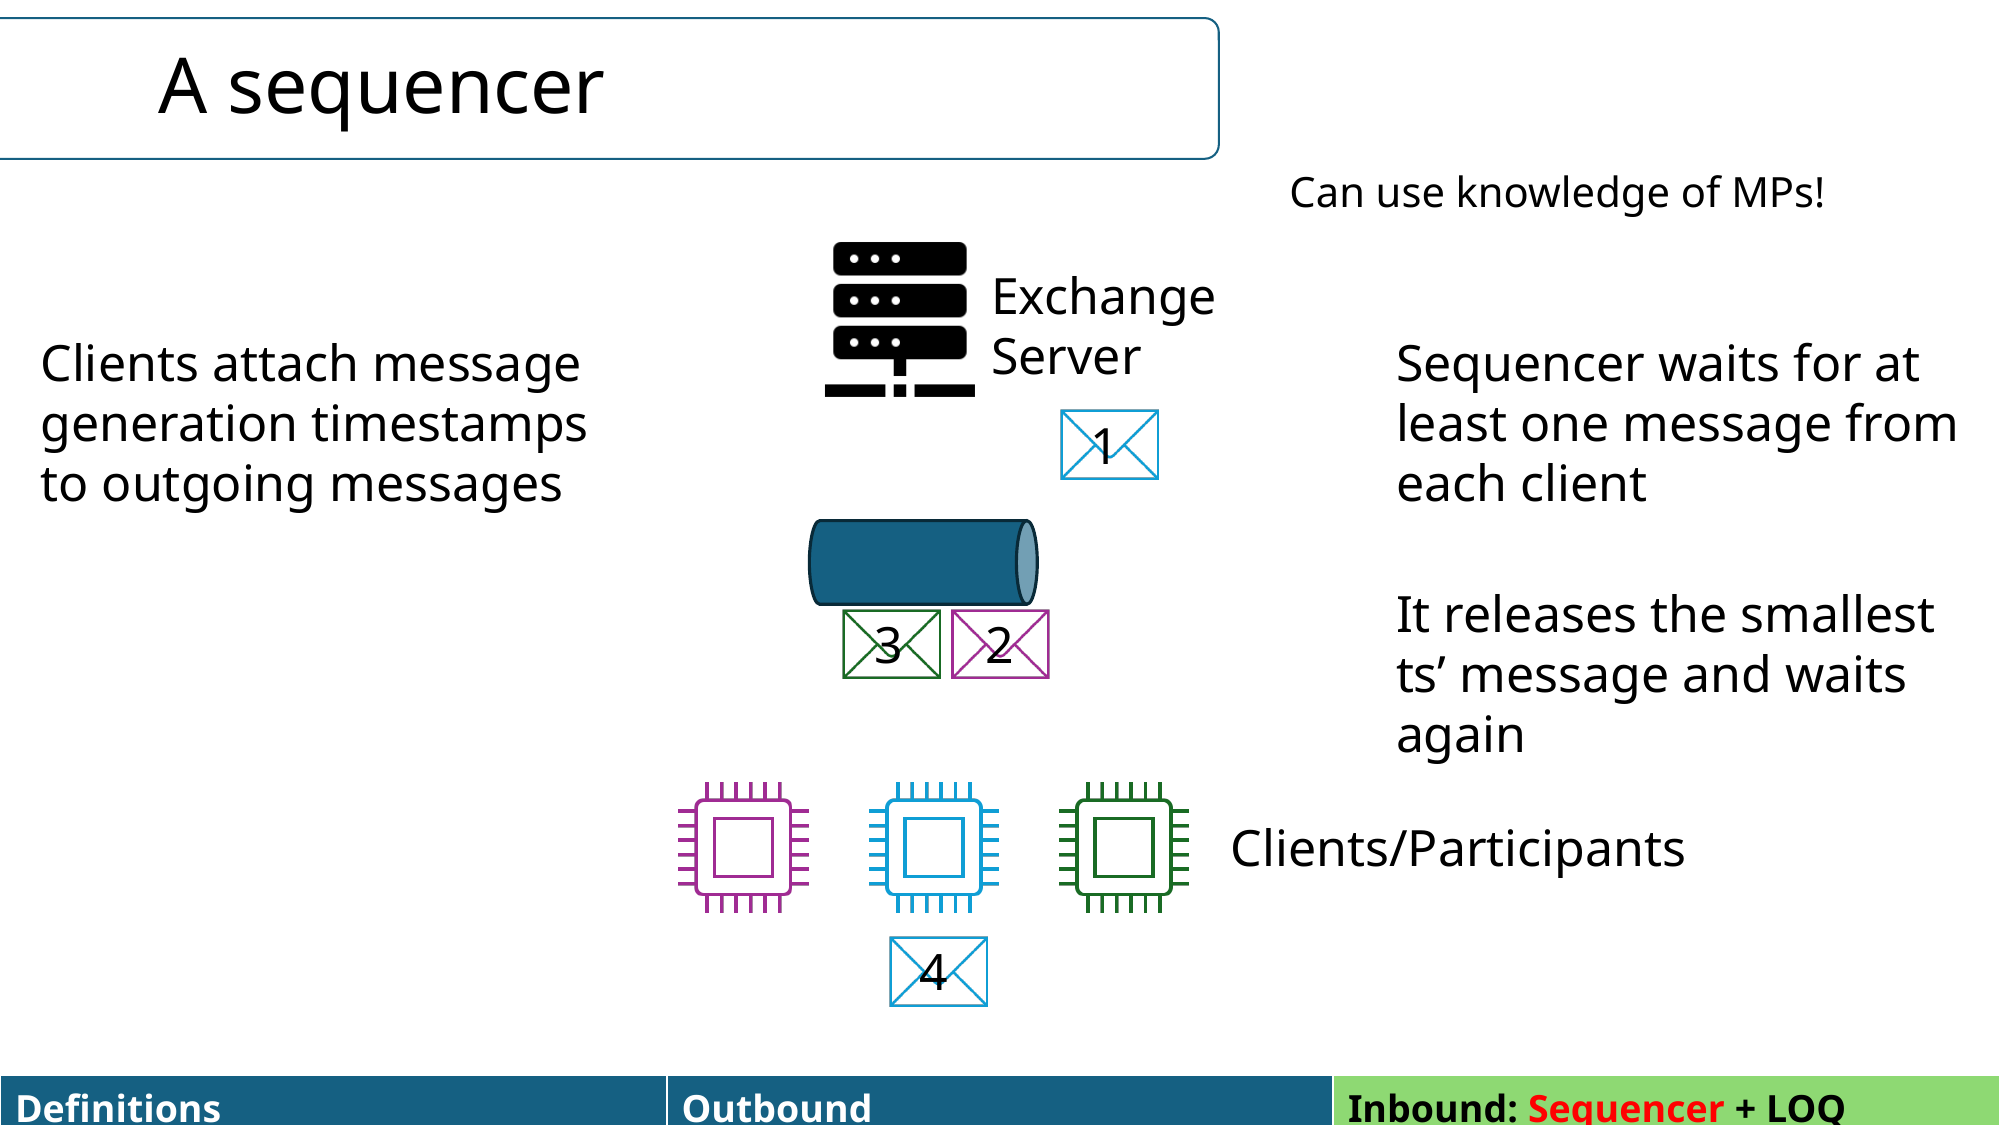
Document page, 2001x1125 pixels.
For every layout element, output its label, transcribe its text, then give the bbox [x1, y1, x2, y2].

text_box Clients/Participants [1216, 808, 1702, 884]
picture [656, 759, 831, 934]
text_box Exchange Server [1001, 257, 1275, 393]
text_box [954, 581, 1063, 707]
text_box [807, 518, 1039, 606]
table_header Definitions [1, 1076, 666, 1125]
picture [915, 897, 924, 909]
text_box It releases the smallest ts’ message and waits again [1381, 575, 1993, 771]
picture [944, 897, 953, 909]
picture [1036, 759, 1211, 934]
text_box Clients attach message generation timestamps to outgoing messages [25, 324, 638, 519]
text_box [829, 581, 954, 707]
picture [958, 897, 967, 909]
picture [890, 803, 978, 892]
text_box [1047, 382, 1172, 507]
picture [929, 897, 938, 909]
text_box Can use knowledge of MPs! [1274, 158, 1940, 224]
text_box Sequencer waits for at least one message from each client [1381, 323, 1993, 519]
picture [901, 897, 910, 909]
table_header Inbound: Sequencer + LOQ [1334, 1076, 1999, 1125]
table_header Outbound [668, 1076, 1332, 1125]
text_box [875, 909, 1001, 1034]
picture [799, 218, 1001, 420]
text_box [0, 0, 1220, 324]
picture [846, 759, 1021, 934]
